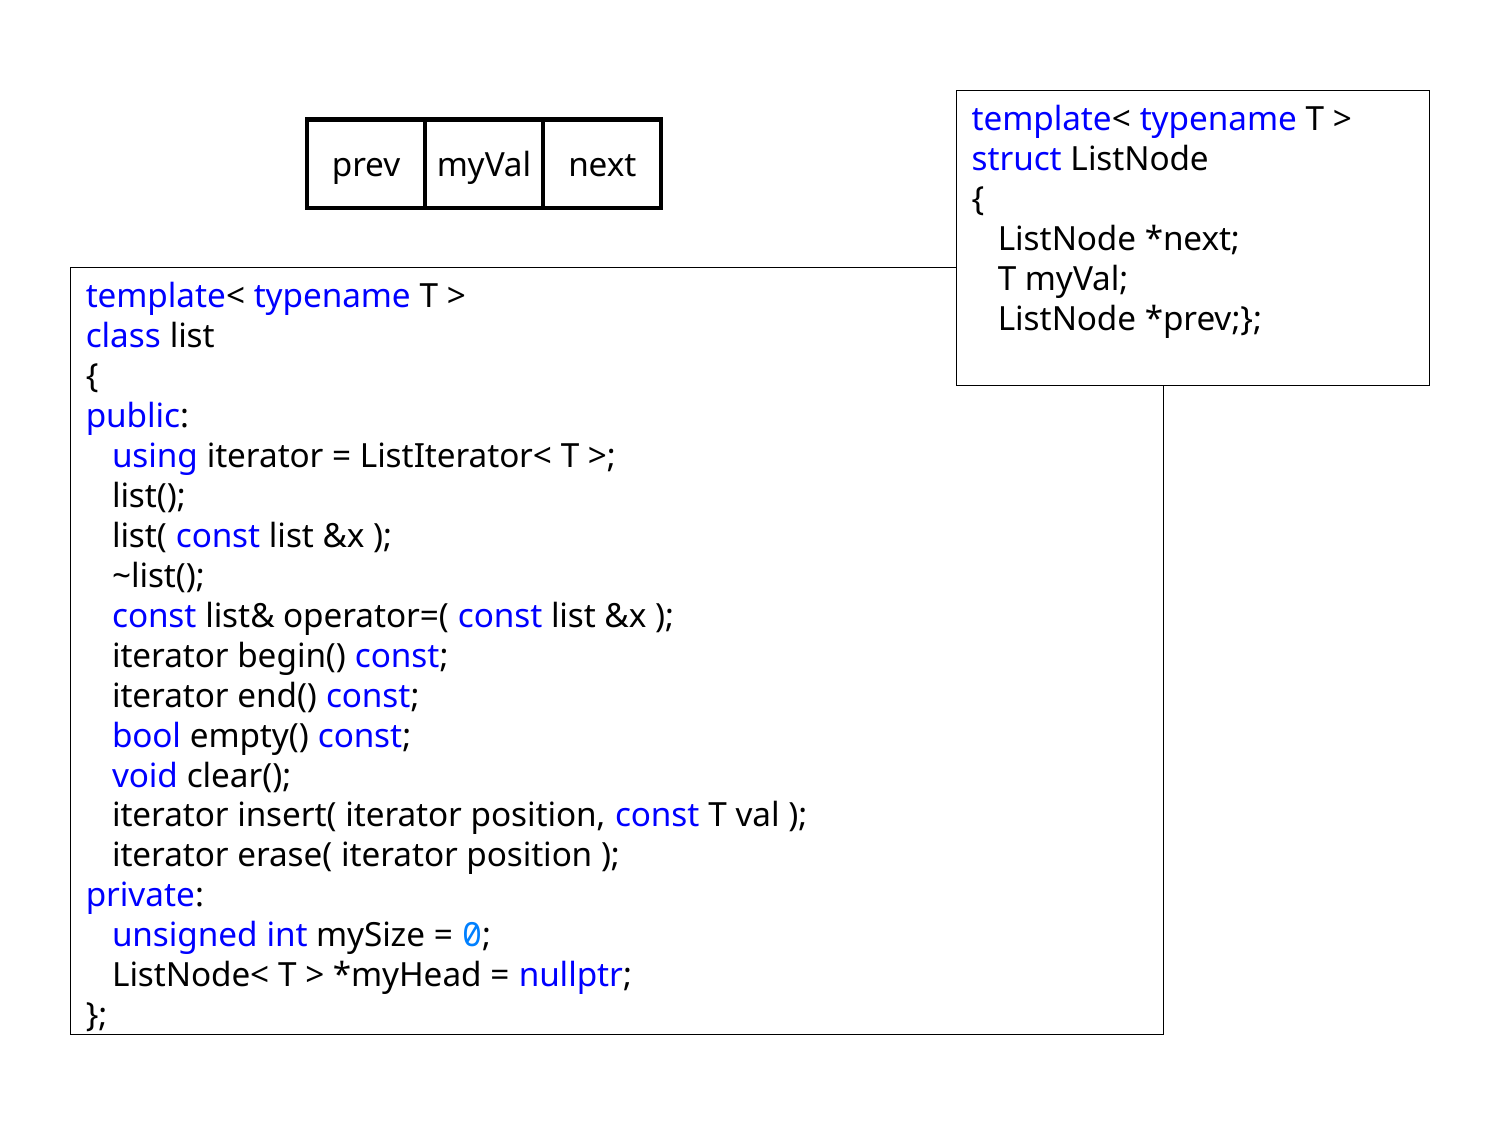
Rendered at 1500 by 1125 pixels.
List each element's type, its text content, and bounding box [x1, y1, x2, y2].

list template< typename T > class list { public: using iterator = ListIterator< T >; list(); list( const list &x ); ~list(); const list& operator=( const list &x ); iterator begin() const; iterator end() const; bool empty() const; void clear(); iterator insert( iterator position, const T val ); iterator erase( iterator position ); private: unsigned int mySize = 0; ListNode< T > *myHead = nullptr; }; [70, 267, 1164, 1035]
table_header next [545, 122, 659, 206]
list template< typename T > struct ListNode { ListNode *next; T myVal; ListNode *prev;}; [956, 90, 1430, 386]
table_header myVal [427, 122, 541, 206]
table_header prev [309, 122, 423, 206]
